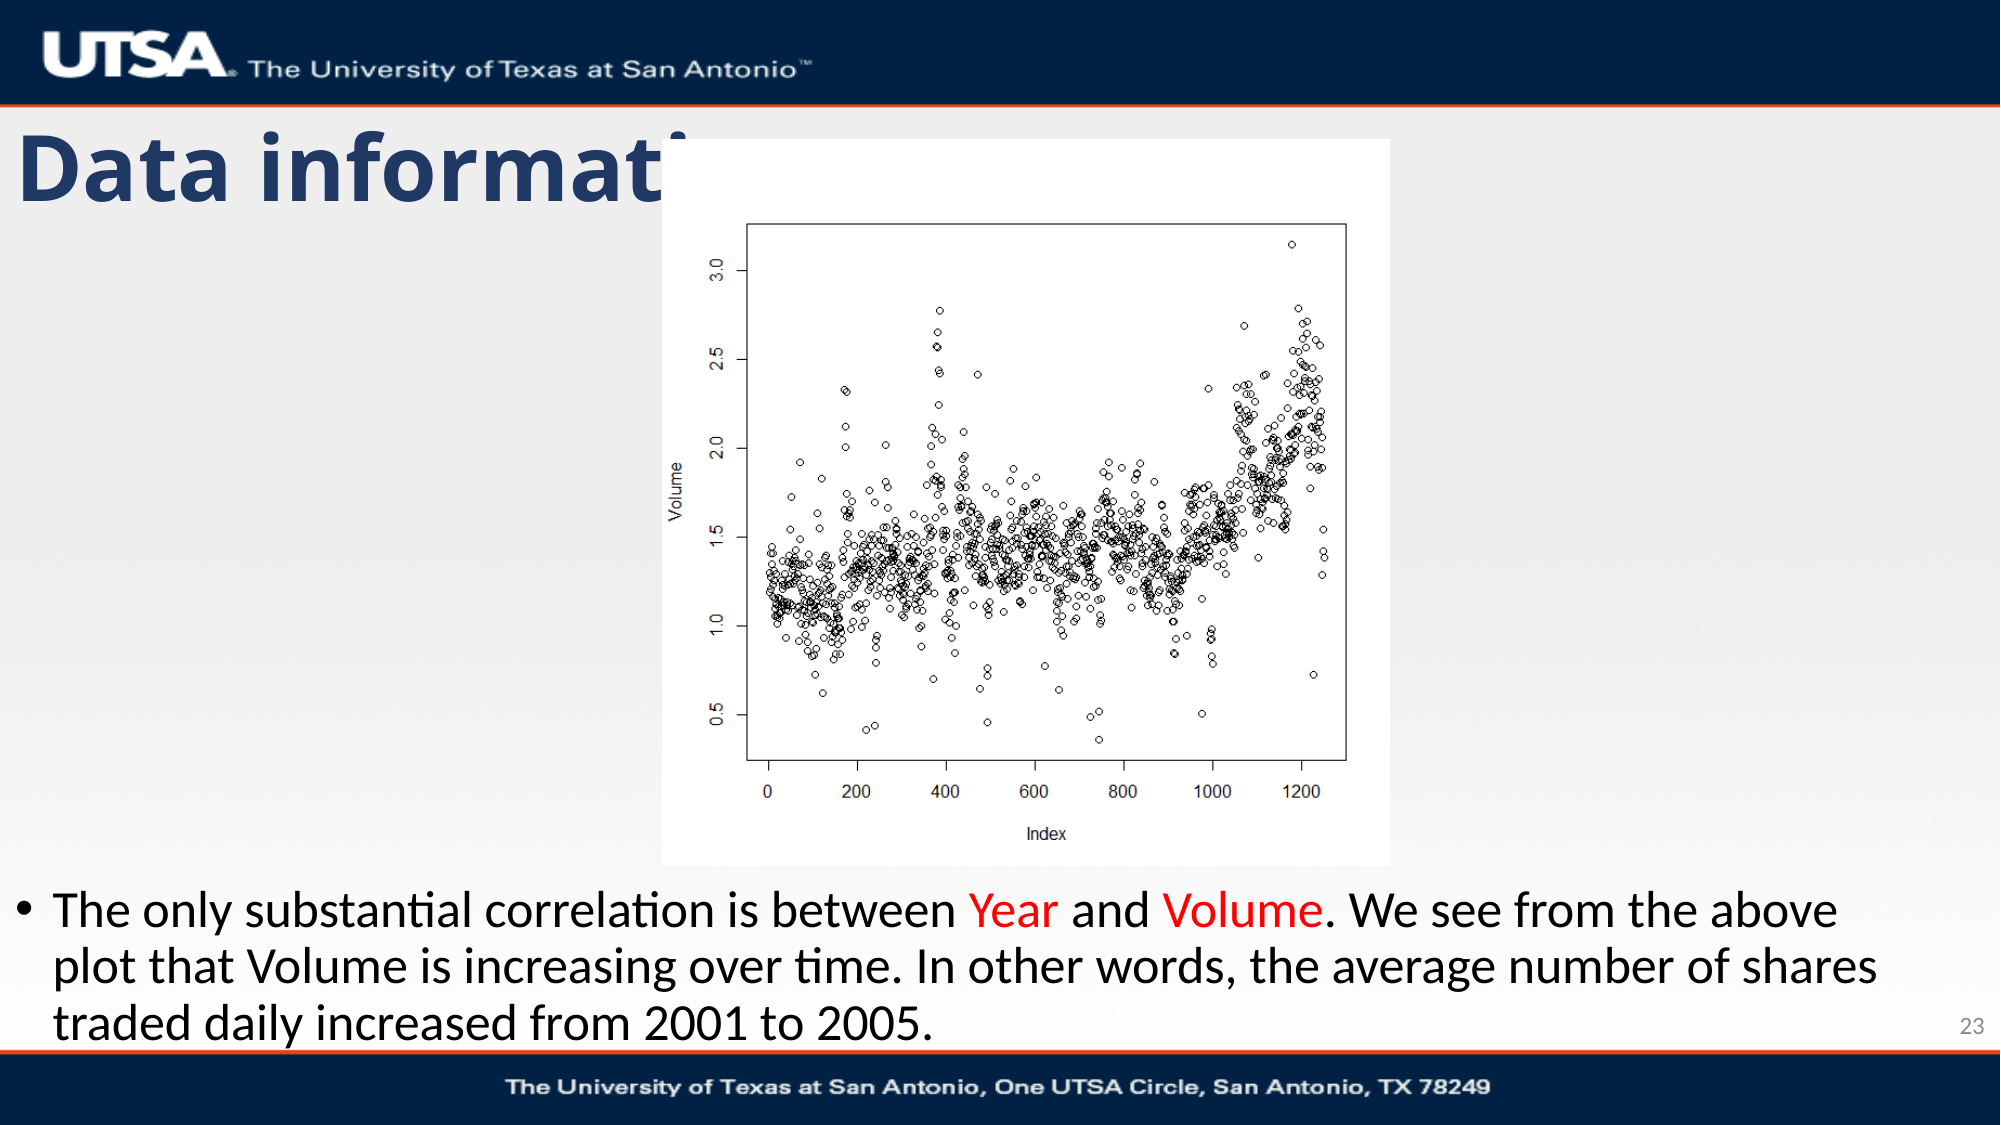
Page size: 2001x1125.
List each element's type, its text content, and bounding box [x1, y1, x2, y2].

picture [0, 139, 2000, 994]
picture [0, 1055, 2000, 1125]
title Data information [0, 109, 2000, 234]
slide_number 23 [1947, 994, 2000, 1055]
list The only substantial correlation is between Year and Volume. We see from the above plot that Volume is increasing over time. In other words, the average number of shares traded daily increased from 2001 to 2005. [0, 875, 1947, 1061]
picture [0, 0, 2000, 109]
